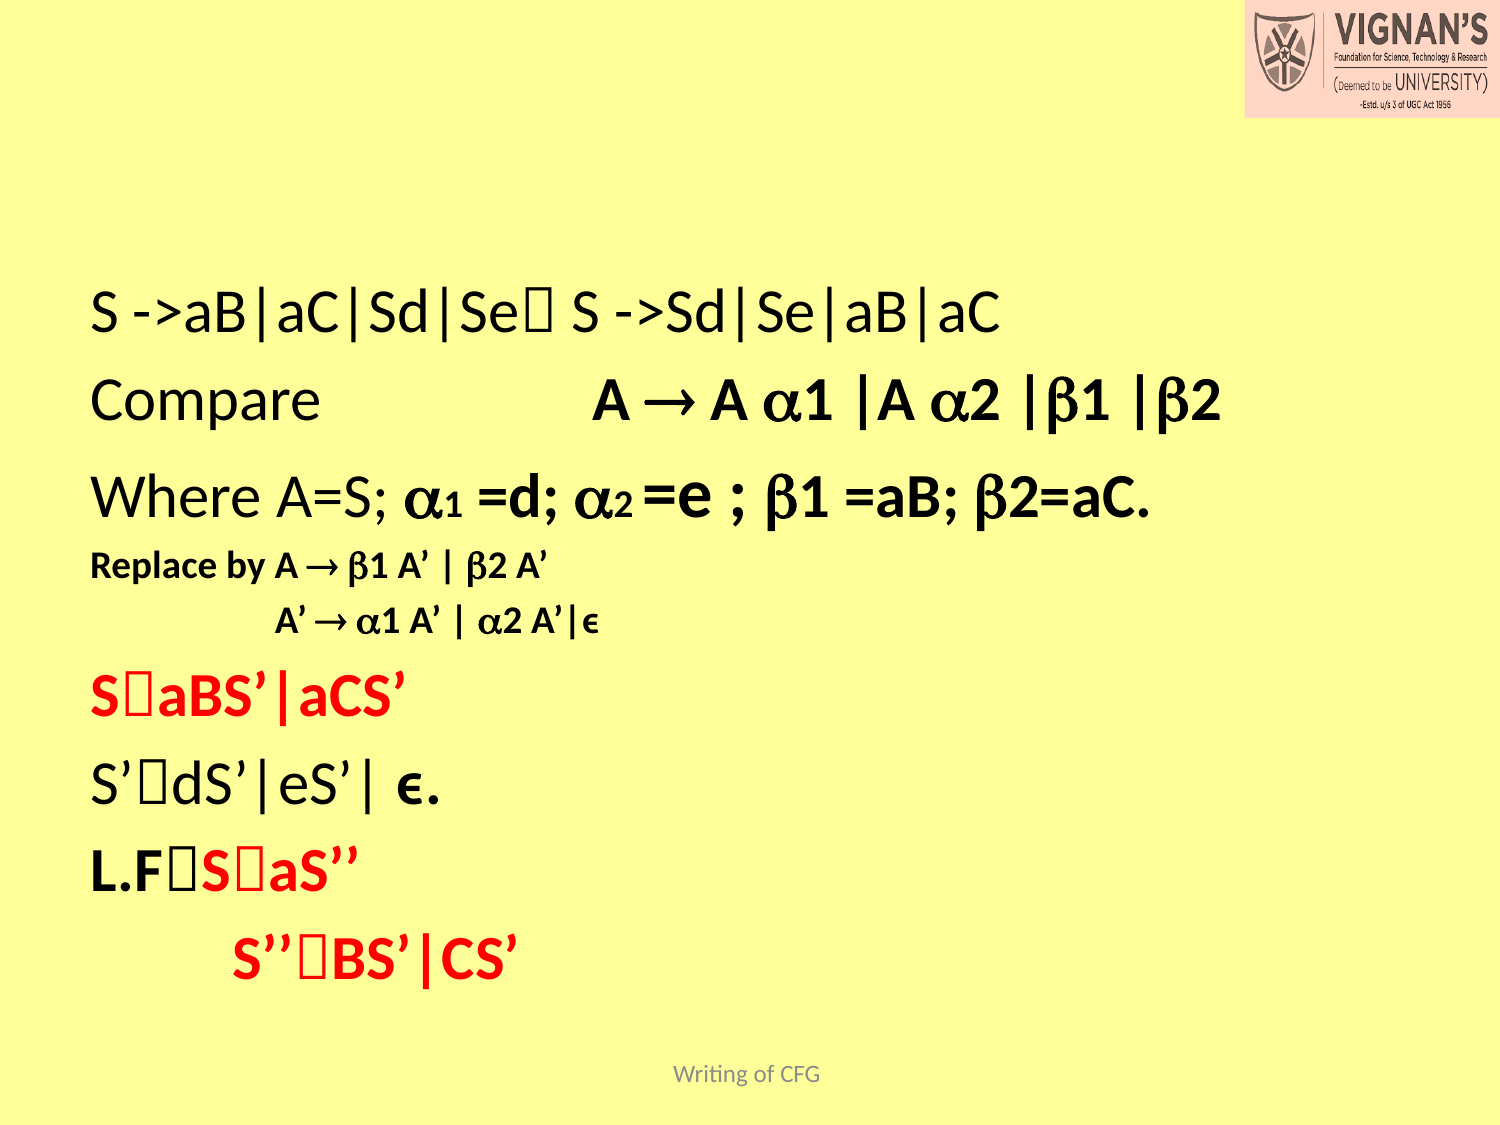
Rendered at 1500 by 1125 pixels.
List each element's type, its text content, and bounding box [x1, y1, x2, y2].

list S ->aB|aC|Sd|Se S ->Sd|Se|aB|aC Compare A  A 1 |A 2 |1 |2 Where A=S; 1 =d; 2 =e ; 1 =aB; 2=aC. Replace by A  1 A’ | 2 A’ A’  1 A’ | 2 A’|ϵ SaBS’|aCS’ S’dS’|eS’| ϵ. L.FSaS’’ S’’BS’|CS’ [75, 262, 1425, 1005]
footer Writing of CFG [512, 1042, 988, 1103]
